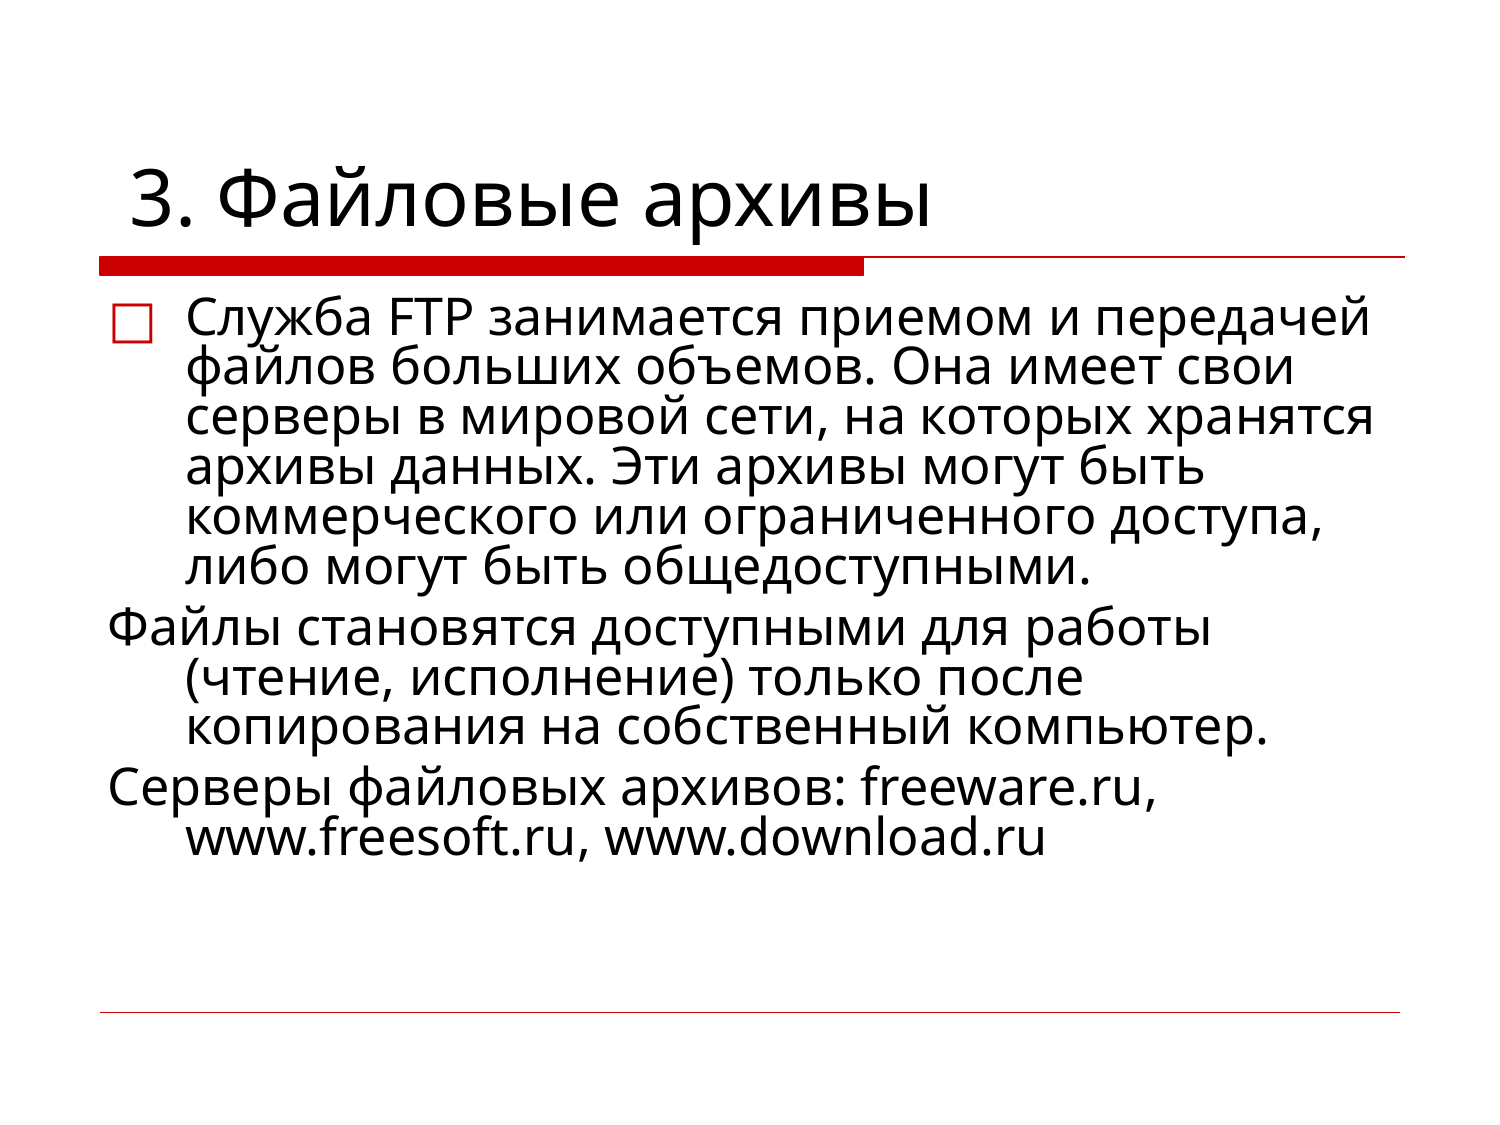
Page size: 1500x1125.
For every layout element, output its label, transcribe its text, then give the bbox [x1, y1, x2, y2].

list Служба FTP занимается приемом и передачей файлов больших объемов. Она имеет свои серверы в мировой сети, на которых хранятся архивы данных. Эти архивы могут быть коммерческого или ограниченного доступа, либо могут быть общедоступными. Файлы становятся доступными для работы (чтение, исполнение) только после копирования на собственный компьютер. Серверы файловых архивов: freeware.ru, www.freesoft.ru, www.download.ru [92, 287, 1406, 988]
title 3. Файловые архивы [94, 50, 1407, 250]
